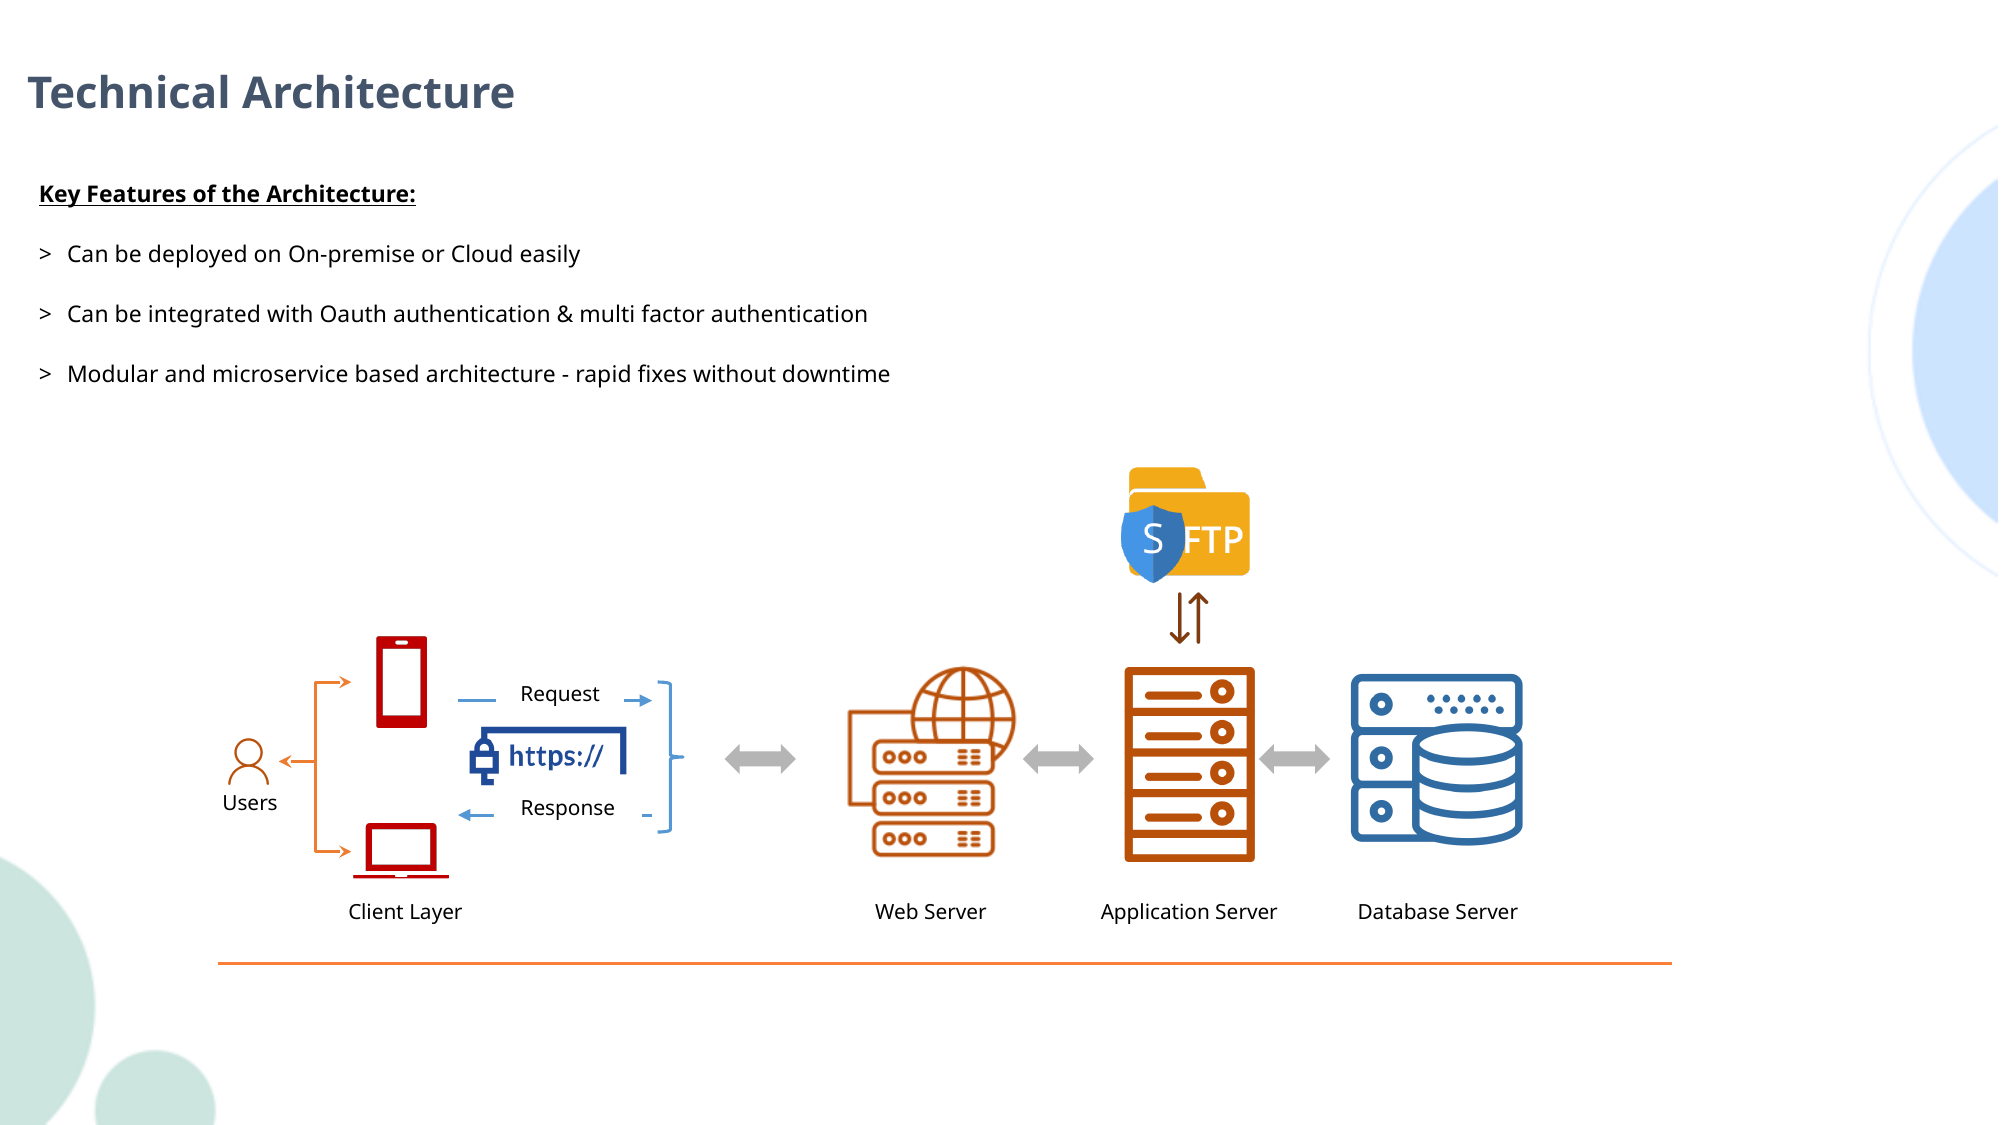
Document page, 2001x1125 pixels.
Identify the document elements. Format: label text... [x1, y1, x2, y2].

text_box Database Server [1319, 878, 1556, 931]
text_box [278, 681, 352, 761]
picture [0, 0, 1998, 1125]
text_box Response [493, 823, 642, 827]
text_box [724, 743, 796, 774]
text_box Key Features of the Architecture: Can be deployed on On-premise or Cloud easily Can be integrated with Oauth authentication & multi factor authentication Modular and microservice based architecture - rapid fixes without downtime [31, 162, 1589, 391]
text_box Client Layer [287, 878, 524, 931]
text_box Users [201, 770, 273, 823]
text_box Request [496, 660, 624, 699]
text_box [1291, 743, 1331, 774]
text_box Web Server [848, 899, 1014, 931]
text_box Technical Architecture [11, 57, 982, 125]
text_box Response [493, 774, 642, 814]
text_box Application Server [1071, 878, 1307, 931]
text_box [278, 761, 352, 852]
text_box Request [496, 708, 624, 713]
text_box [657, 682, 684, 833]
text_box [1032, 743, 1086, 774]
